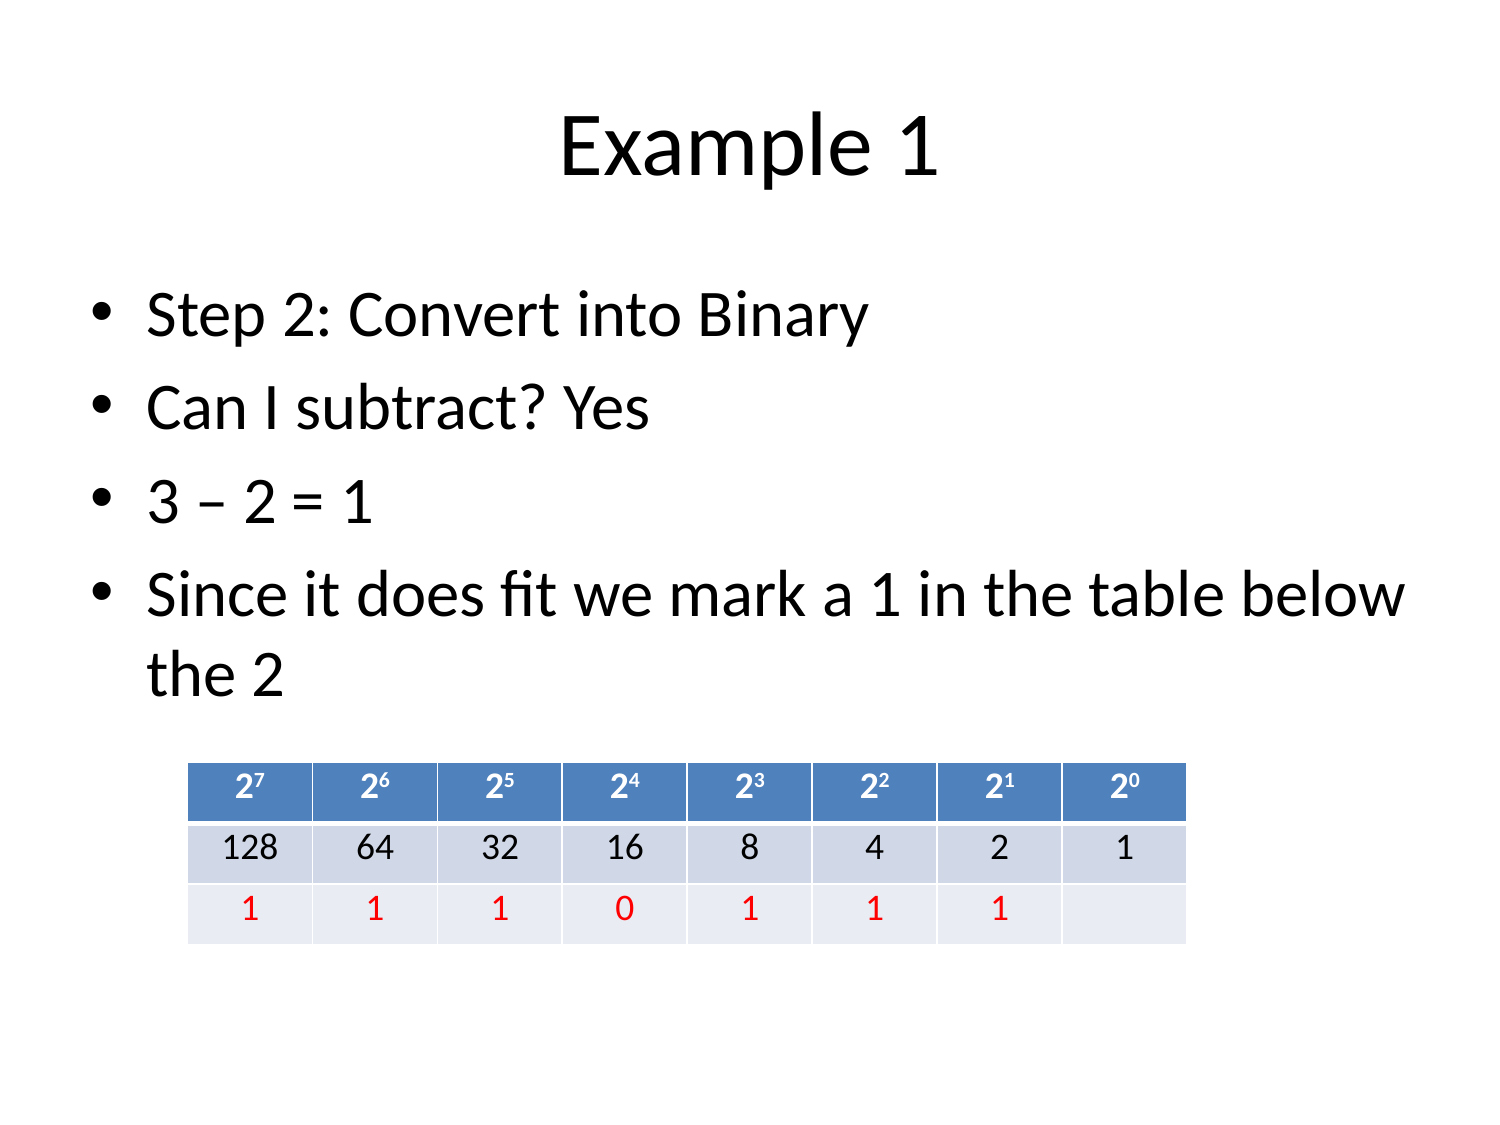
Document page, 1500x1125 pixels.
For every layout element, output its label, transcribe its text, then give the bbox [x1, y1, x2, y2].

table_header 24 [563, 763, 686, 821]
table_cell [1063, 885, 1186, 944]
table_cell 32 [438, 826, 561, 883]
title Example 1 [75, 45, 1425, 233]
table_header 21 [938, 763, 1061, 821]
table_header 25 [438, 763, 561, 821]
table_cell 16 [563, 826, 686, 883]
table_cell 1 [188, 885, 312, 944]
table_cell 1 [688, 885, 811, 944]
table_cell 0 [563, 885, 686, 944]
table_header 20 [1063, 763, 1186, 821]
list Step 2: Convert into Binary Can I subtract? Yes 3 – 2 = 1 Since it does fit we mark a 1 in the table below the 2 [75, 262, 1425, 1005]
table_header 22 [813, 763, 936, 821]
table_cell 64 [313, 826, 437, 883]
table_cell 128 [188, 826, 312, 883]
table_cell 1 [313, 885, 437, 944]
table_header 26 [313, 763, 437, 821]
table_cell 4 [813, 826, 936, 883]
table_cell 1 [1063, 826, 1186, 883]
table_cell 1 [938, 885, 1061, 944]
table_cell 1 [438, 885, 561, 944]
table_cell 1 [813, 885, 936, 944]
table_cell 8 [688, 826, 811, 883]
table_header 23 [688, 763, 811, 821]
table_cell 2 [938, 826, 1061, 883]
table_header 27 [188, 763, 312, 821]
